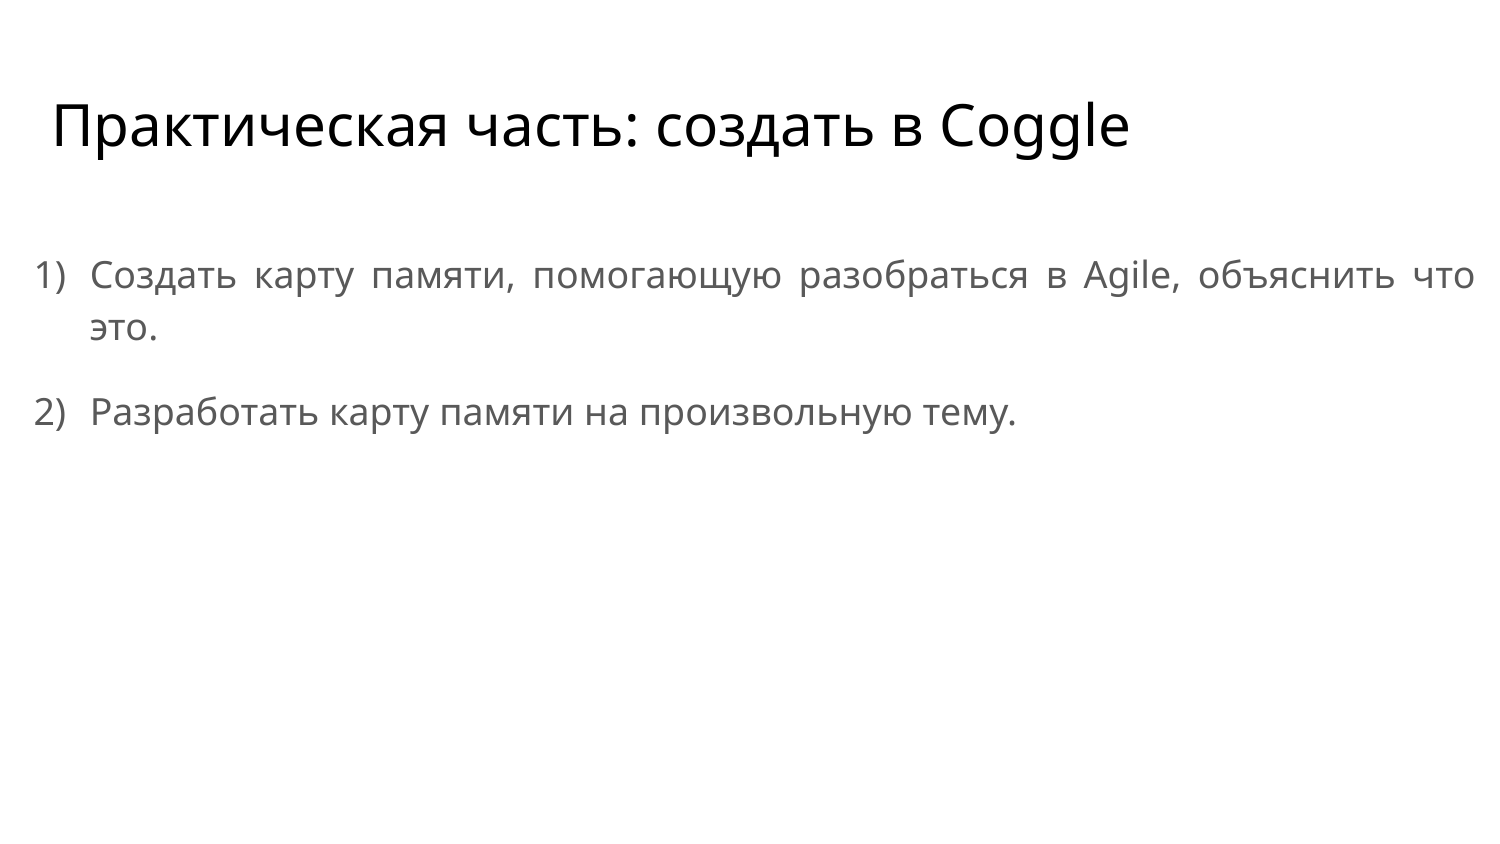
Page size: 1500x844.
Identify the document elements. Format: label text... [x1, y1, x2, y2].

text_box Создать карту памяти, помогающую разобраться в Agile, объяснить что это. Разработать карту памяти на произвольную тему. [0, 151, 1492, 844]
title Практическая часть: создать в Coggle [51, 72, 1449, 151]
